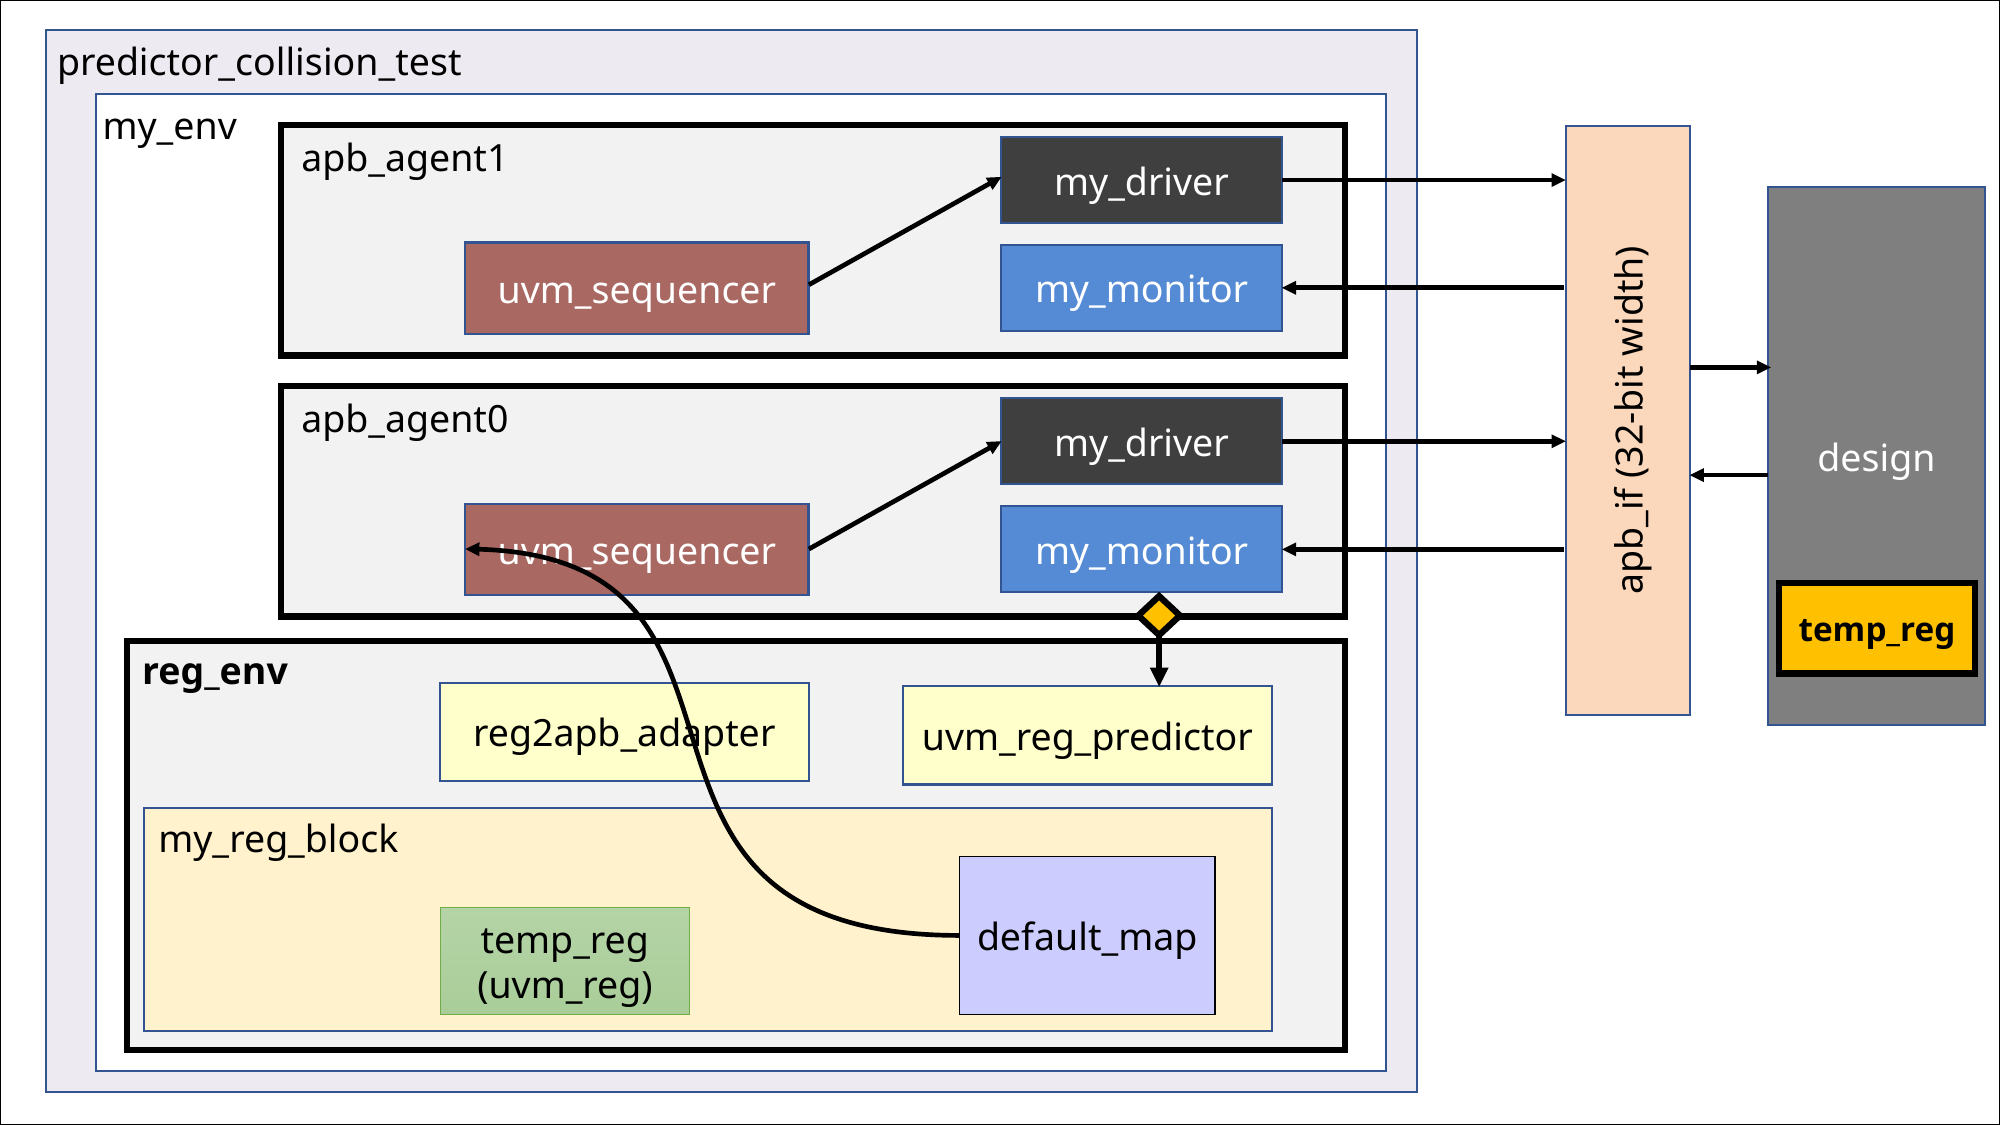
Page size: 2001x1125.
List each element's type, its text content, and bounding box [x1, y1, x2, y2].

text_box [45, 29, 1418, 1093]
text_box temp_reg [1778, 582, 1976, 674]
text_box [96, 94, 1386, 1072]
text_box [144, 807, 1272, 1031]
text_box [808, 441, 1002, 550]
text_box design [1767, 186, 1986, 726]
text_box apb_if (32-bit width) [1565, 125, 1691, 716]
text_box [808, 177, 1002, 285]
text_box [127, 639, 1345, 1050]
text_box predictor_collision_test [42, 30, 477, 91]
text_box [0, 0, 2000, 1125]
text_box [465, 548, 960, 936]
